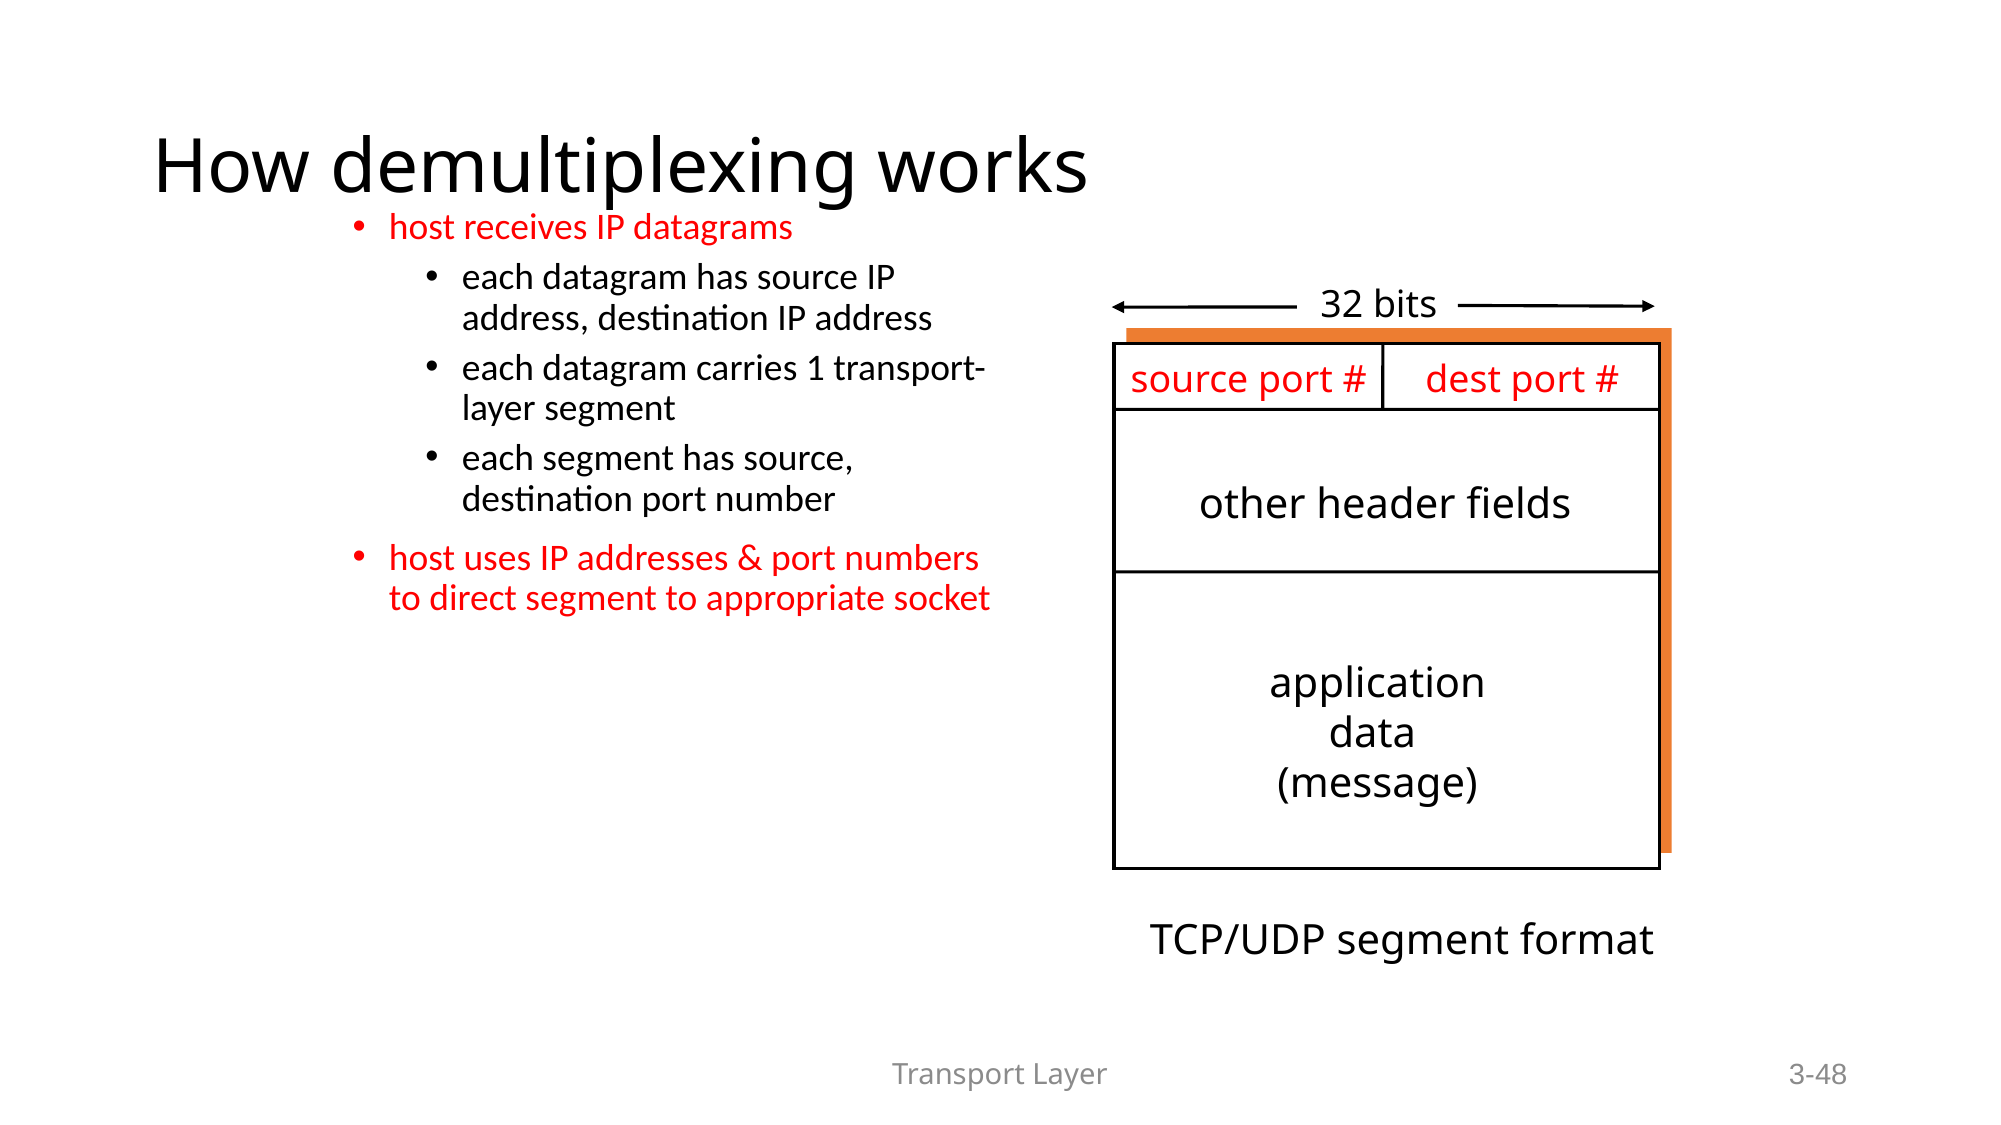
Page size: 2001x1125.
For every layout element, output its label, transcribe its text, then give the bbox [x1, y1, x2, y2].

text_box 32 bits [1305, 273, 1453, 333]
text_box [1114, 343, 1660, 571]
text_box [1111, 300, 1297, 314]
text_box [1126, 328, 1672, 853]
footer Transport Layer [662, 1042, 1338, 1103]
title How demultiplexing works [137, 59, 1863, 278]
slide_number 3-48 [1412, 1042, 1863, 1103]
text_box [1114, 572, 1660, 869]
text_box dest port # [1410, 347, 1635, 408]
text_box source port # [1115, 347, 1382, 408]
text_box TCP/UDP segment format [1135, 905, 1670, 970]
text_box application data (message) [1254, 648, 1501, 813]
text_box other header fields [1184, 469, 1587, 534]
text_box [1457, 299, 1655, 313]
list host receives IP datagrams each datagram has source IP address, destination IP address each datagram carries 1 transport-layer segment each segment has source, destination port number host uses IP addresses & port numbers to direct segment to appropriate socket [337, 200, 1013, 658]
